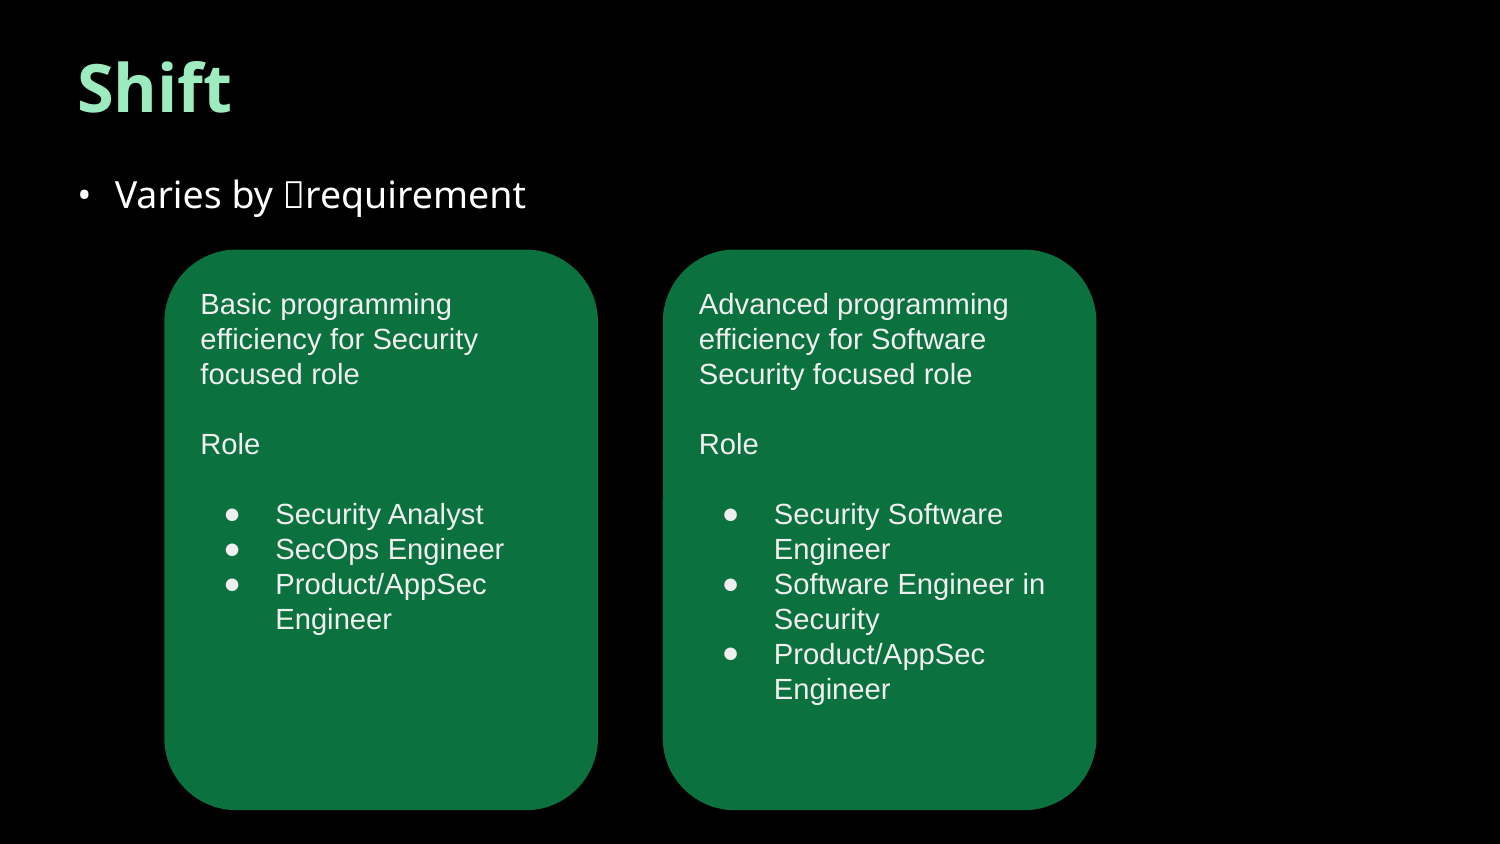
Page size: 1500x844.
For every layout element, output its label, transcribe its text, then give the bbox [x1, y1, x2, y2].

text_box Advanced programming efficiency for Software Security focused role Role Security Software Engineer Software Engineer in Security Product/AppSec Engineer [662, 249, 1097, 811]
text_box Basic programming efficiency for Security focused role Role Security Analyst SecOps Engineer Product/AppSec Engineer [164, 249, 598, 811]
title Shift [74, 58, 1426, 147]
list Varies by 📃requirement [74, 172, 1426, 770]
